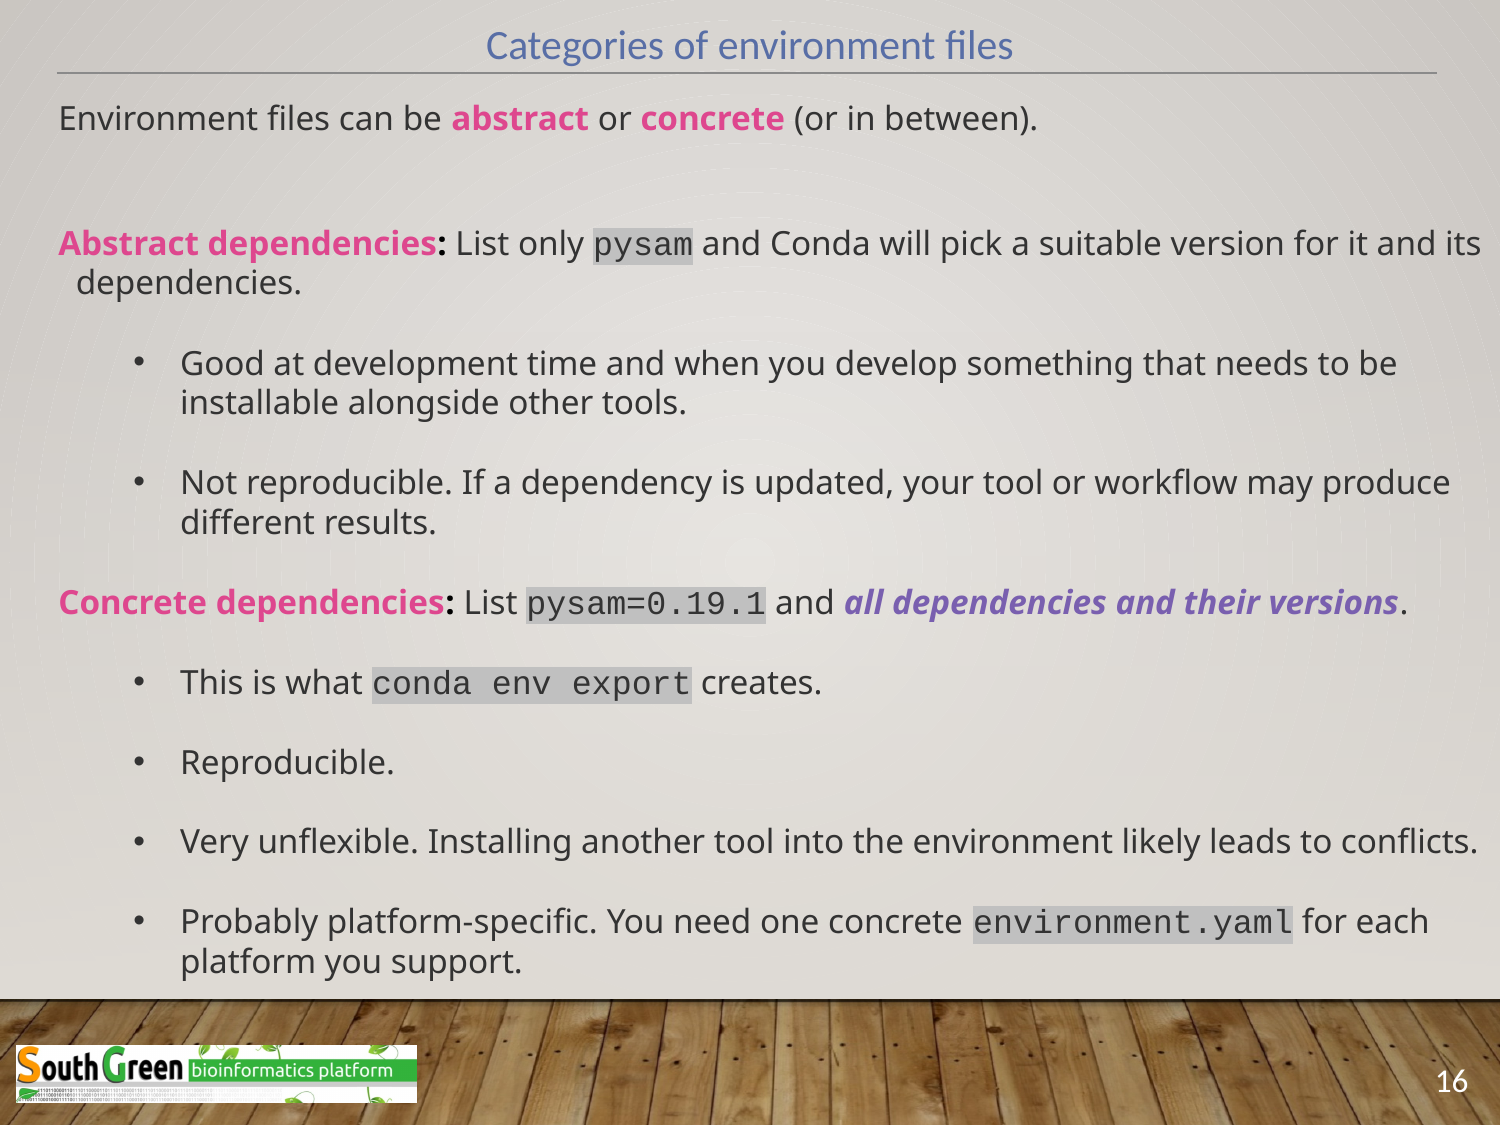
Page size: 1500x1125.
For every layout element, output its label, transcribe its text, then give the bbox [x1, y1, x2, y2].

picture [0, 999, 1500, 1125]
list Categories of environment files [0, 0, 1500, 73]
text_box Environment files can be abstract or concrete (or in between). Abstract dependencies: List only pysam and Conda will pick a suitable version for it and its dependencies. Good at development time and when you develop something that needs to be installable alongside other tools. Not reproducible. If a dependency is updated, your tool or workflow may produce different results. Concrete dependencies: List pysam=0.19.1 and all dependencies and their versions. This is what conda env export creates. Reproducible. Very unflexible. Installing another tool into the environment likely leads to conflicts. Probably platform-specific. You need one concrete environment.yaml for each platform you support. [43, 89, 1500, 988]
slide_number 16 [1369, 1051, 1484, 1105]
